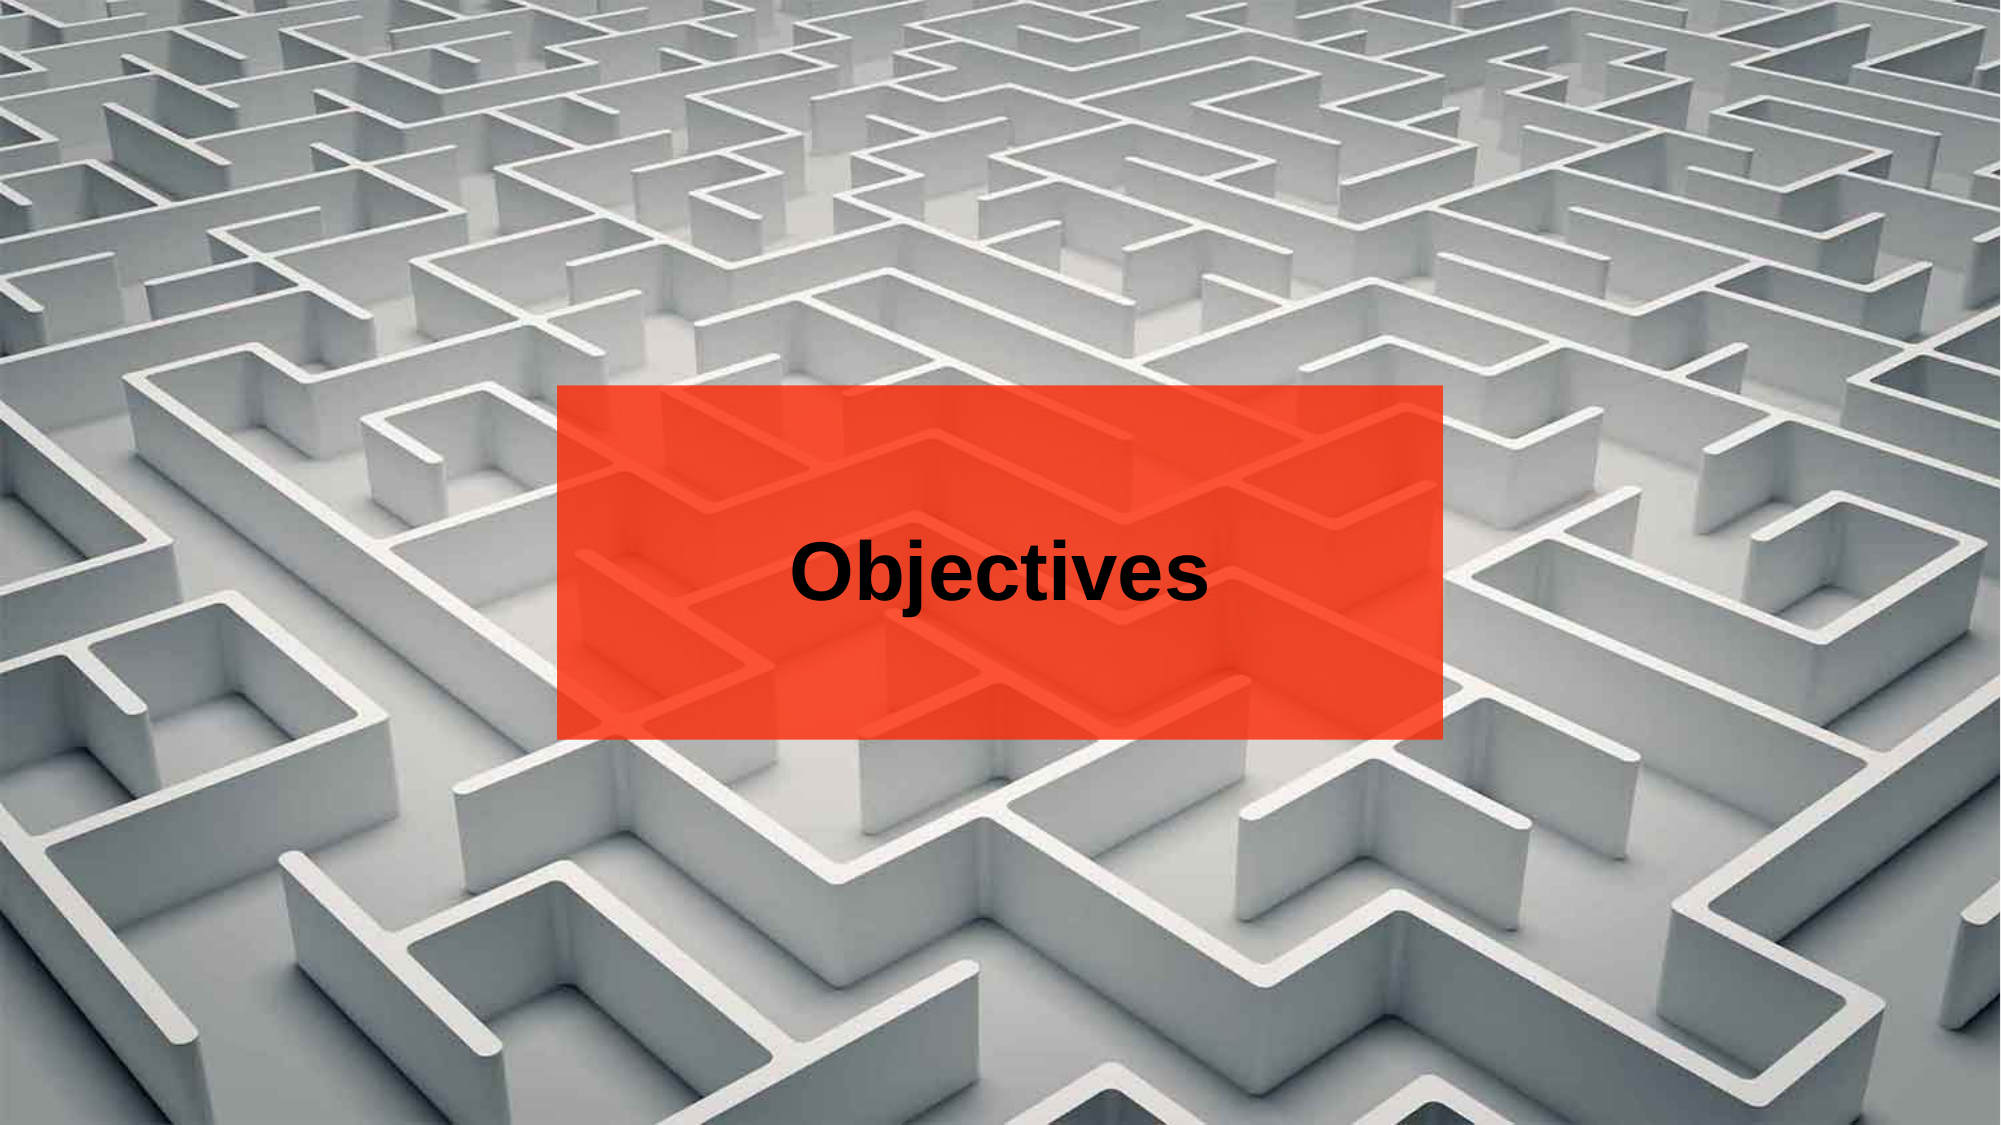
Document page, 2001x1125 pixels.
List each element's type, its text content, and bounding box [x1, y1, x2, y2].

text_box [556, 384, 1444, 741]
picture [0, 0, 2001, 1125]
text_box Objectives [655, 446, 1345, 679]
